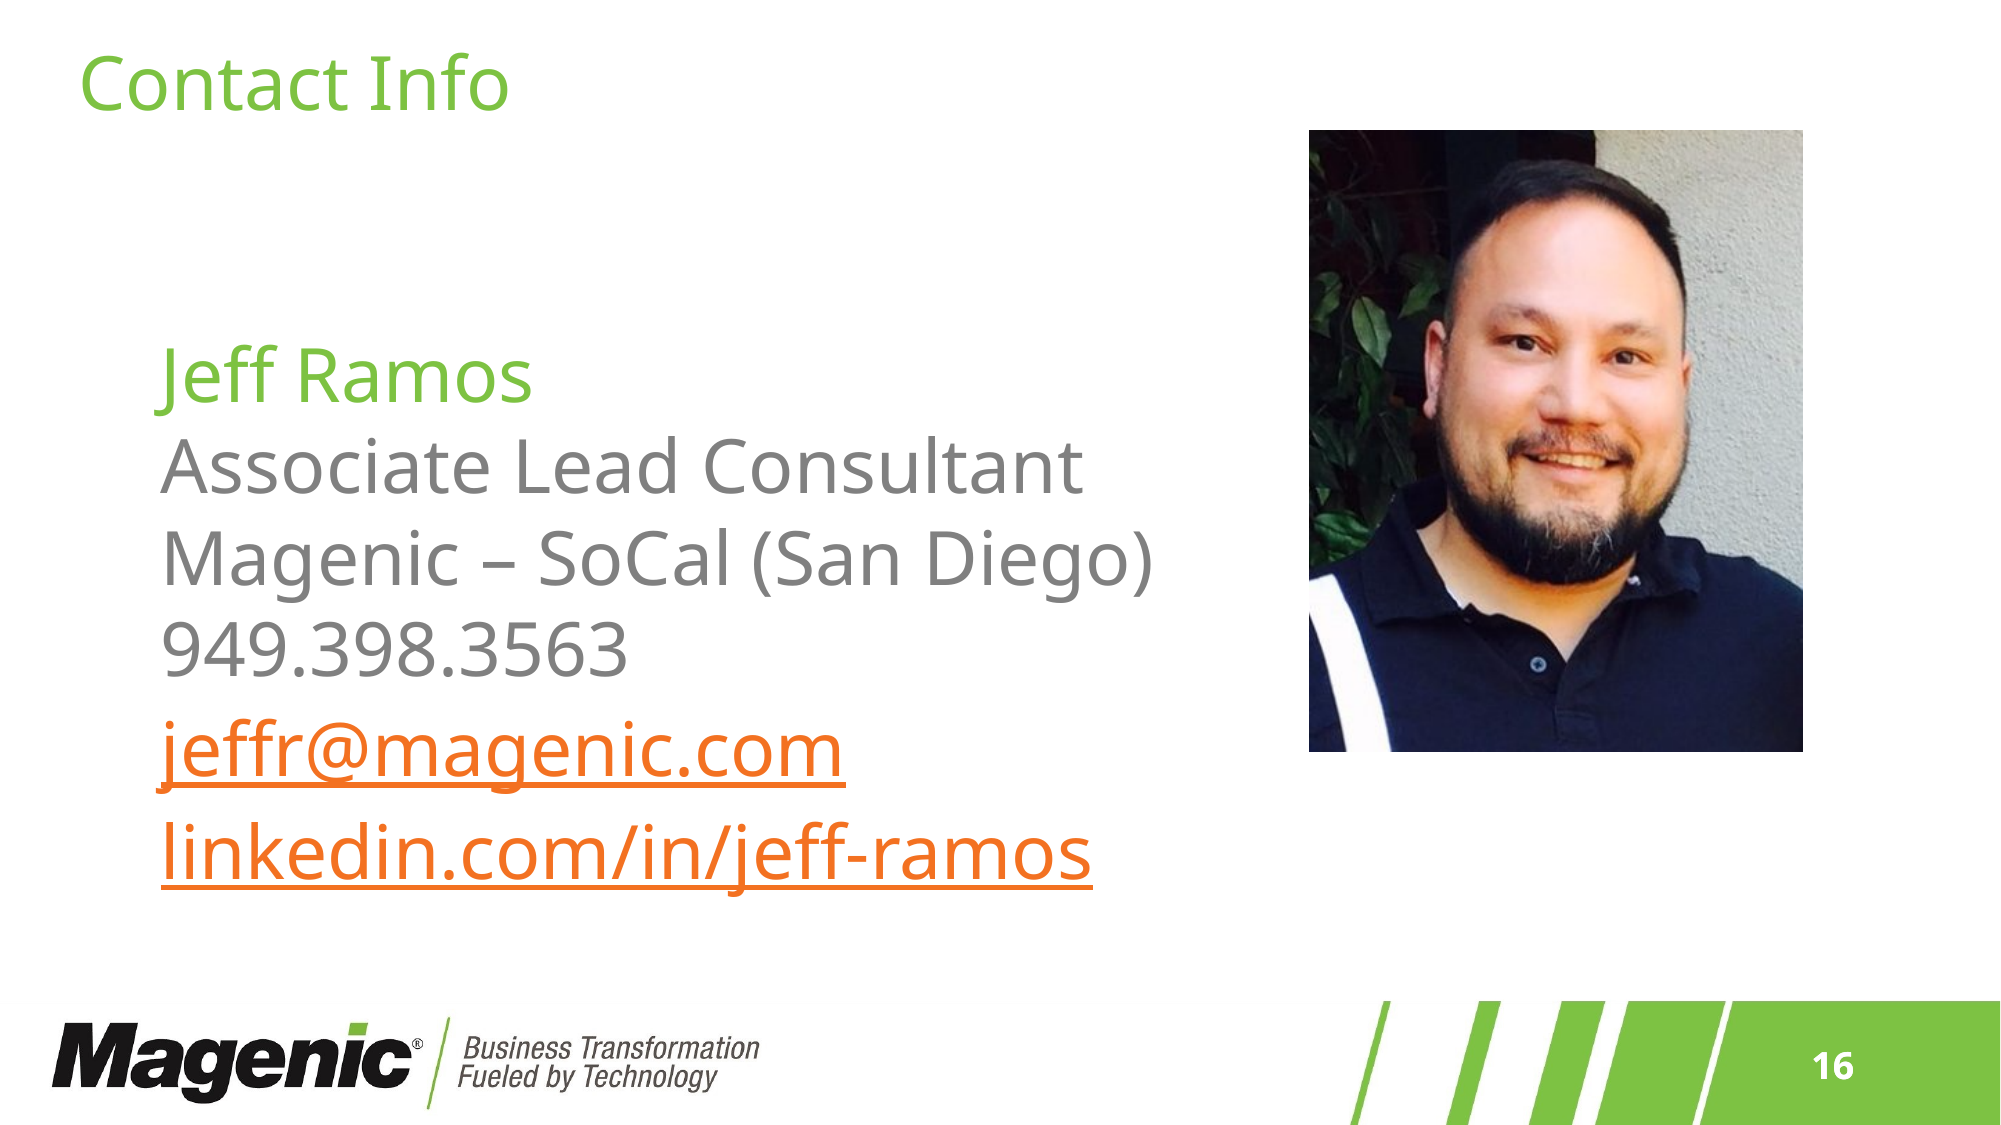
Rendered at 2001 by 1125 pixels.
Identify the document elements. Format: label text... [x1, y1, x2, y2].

list Jeff Ramos Associate Lead Consultant Magenic – SoCal (San Diego) 949.398.3563 jeffr@magenic.com linkedin.com/in/jeff-ramos Thank you ! [70, 280, 1971, 950]
title Contact Info [63, 41, 1938, 131]
picture [0, 0, 2001, 1125]
